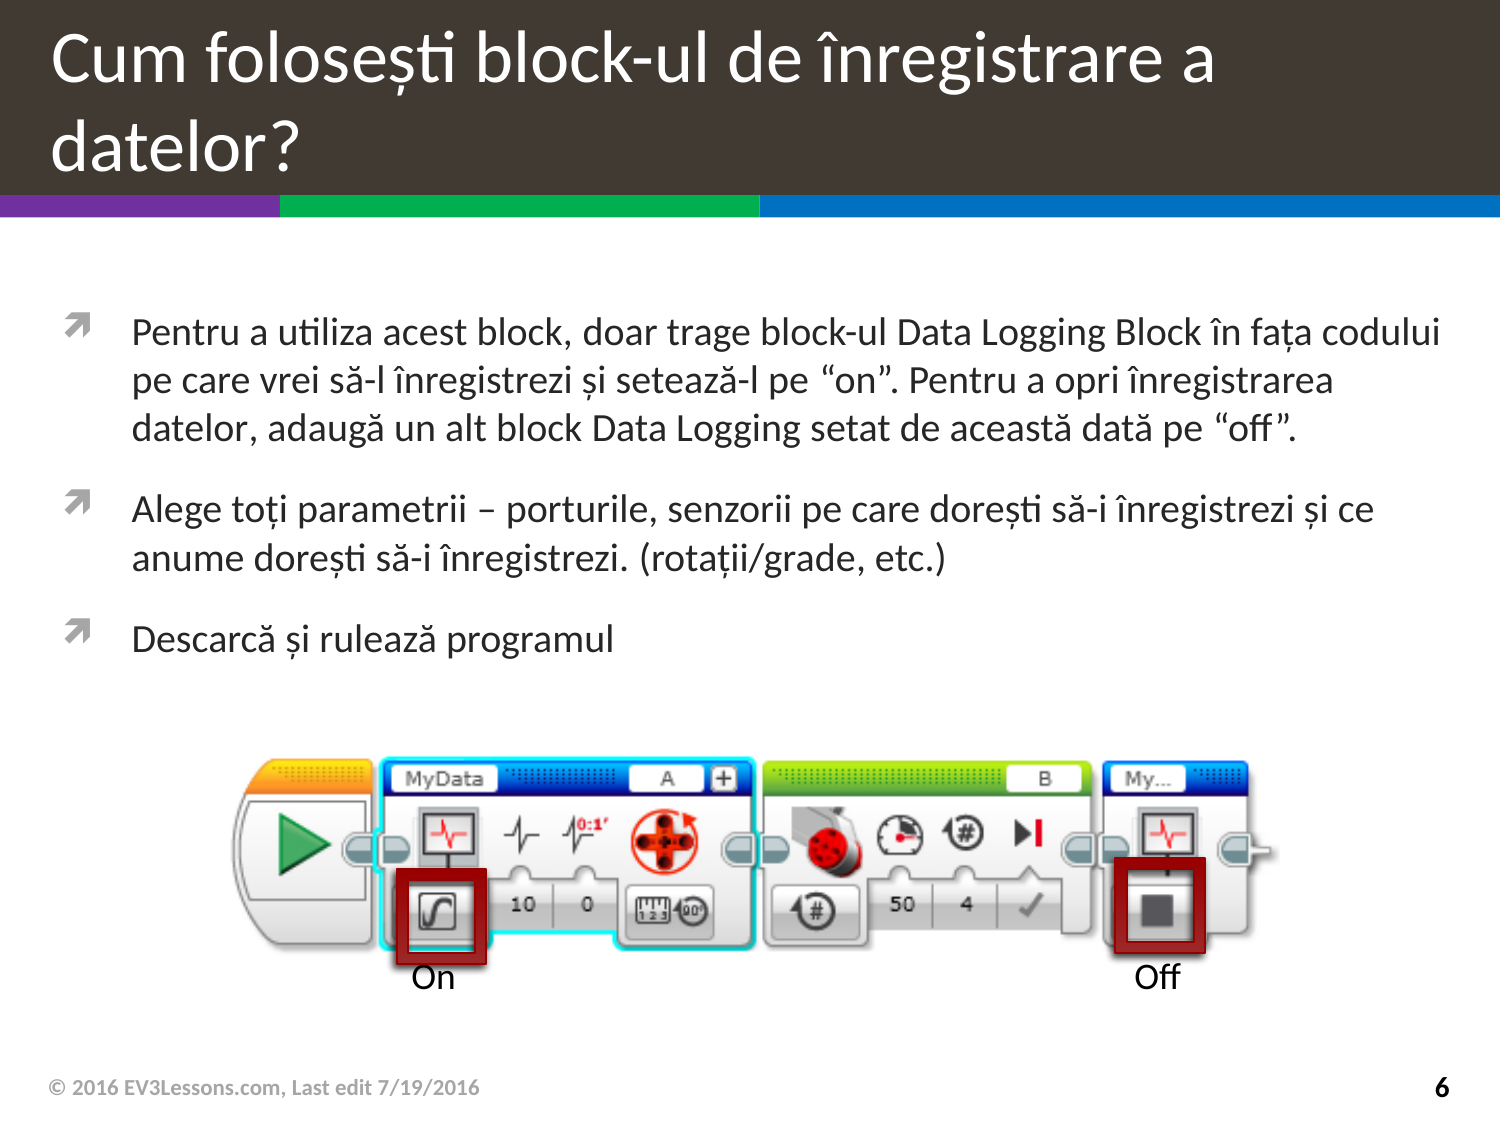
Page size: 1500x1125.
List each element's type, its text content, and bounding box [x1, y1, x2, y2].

title Cum folosești block-ul de înregistrare a datelor? [0, 0, 1500, 195]
picture [220, 708, 1326, 1006]
list Pentru a utiliza acest block, doar trage block-ul Data Logging Block în fața codului pe care vrei să-l înregistrezi și setează-l pe “on”. Pentru a opri înregistrarea datelor, adaugă un alt block Data Logging setat de această dată pe “off”. Alege toți parametrii – porturile, senzorii pe care dorești să-i înregistrezi și ce anume dorești să-i înregistrezi. (rotații/grade, etc.) Descarcă și rulează programul [46, 298, 1466, 681]
slide_number 6 [1361, 1056, 1465, 1116]
footer © 2016 EV3Lessons.com, Last edit 7/19/2016 [32, 1055, 1038, 1116]
